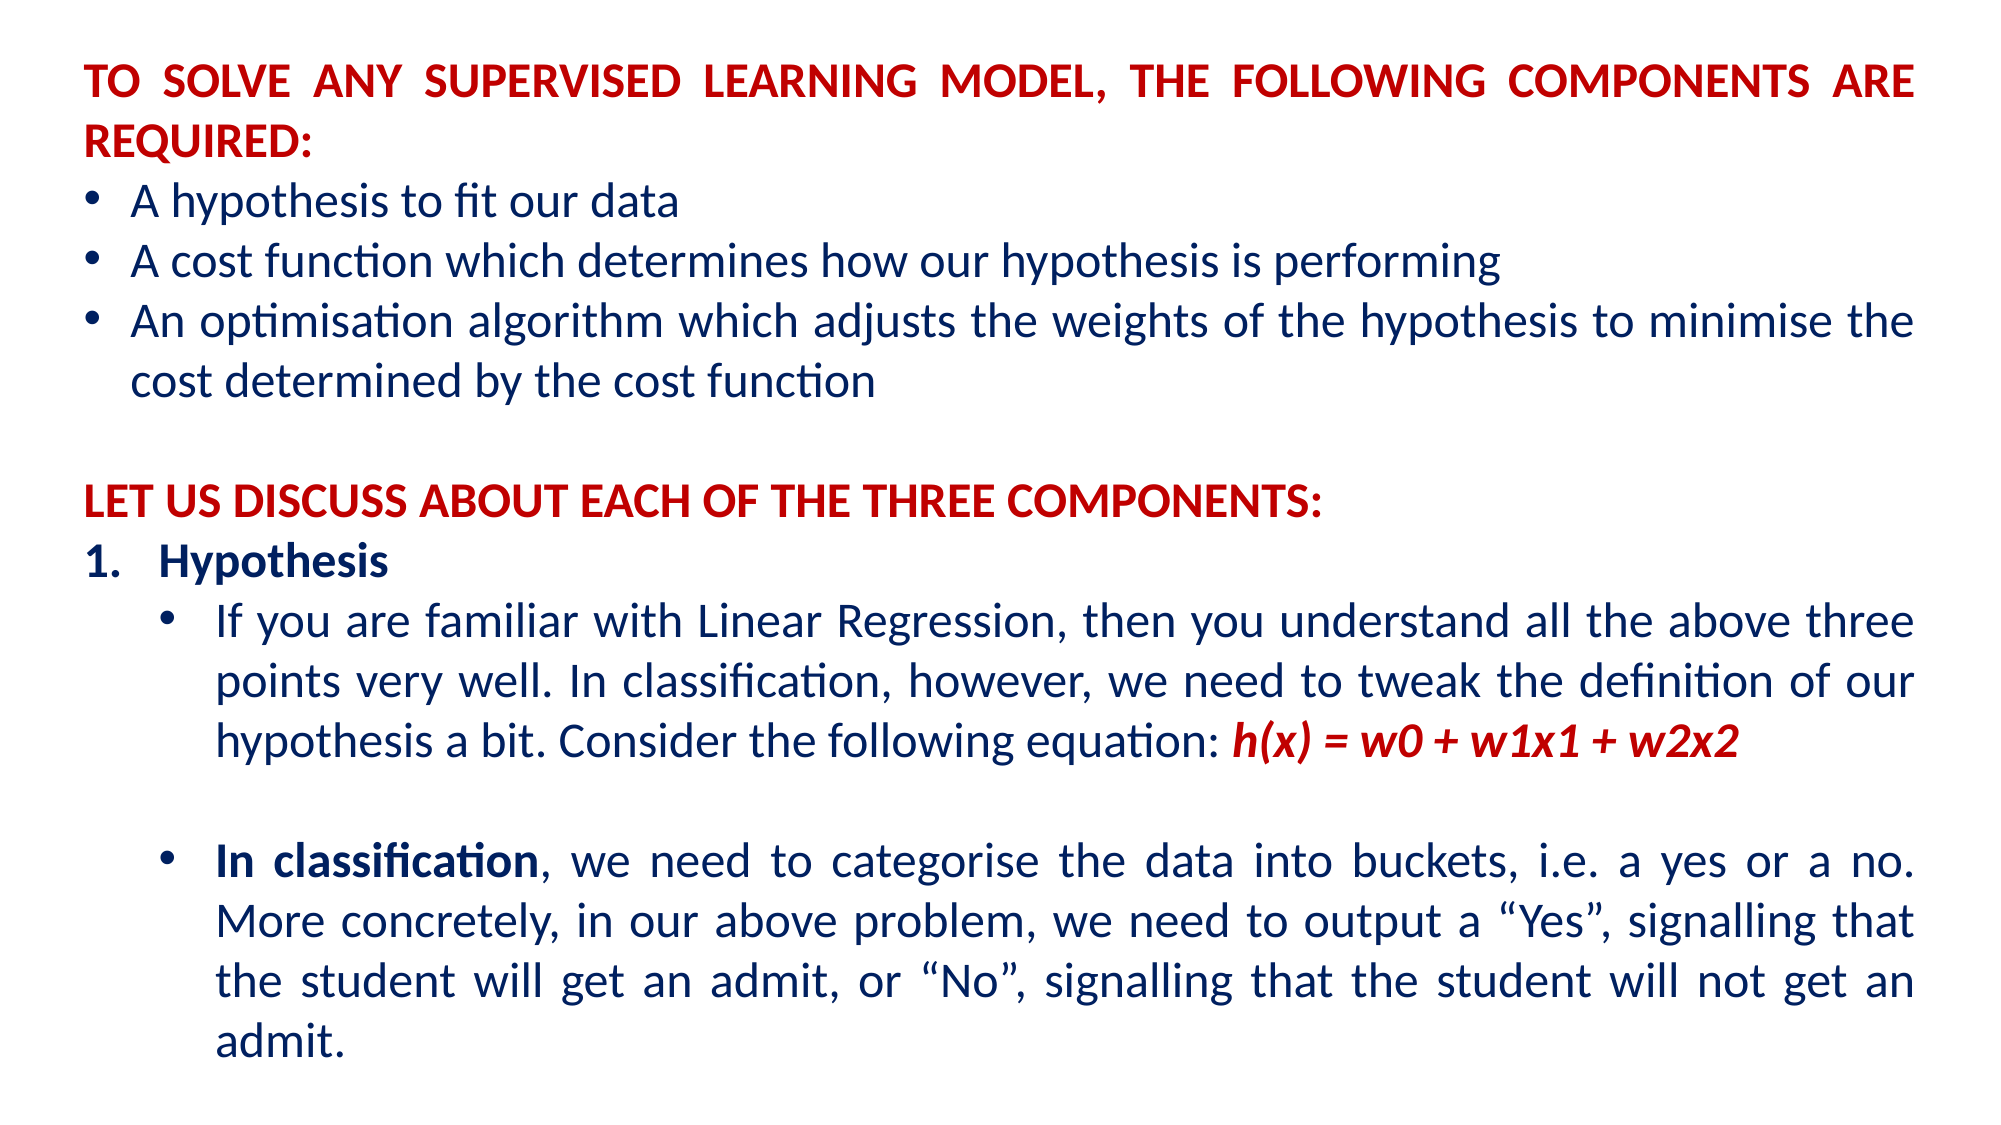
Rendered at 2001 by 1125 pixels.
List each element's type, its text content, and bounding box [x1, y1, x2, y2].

text_box To solve any supervised learning model, the following components are required: A hypothesis to fit our data A cost function which determines how our hypothesis is performing An optimisation algorithm which adjusts the weights of the hypothesis to minimise the cost determined by the cost function LET US DISCUSS ABOUT EACH OF THE THREE COMPONENTS: Hypothesis If you are familiar with Linear Regression, then you understand all the above three points very well. In classification, however, we need to tweak the definition of our hypothesis a bit. Consider the following equation: h(x) = w0 + w1x1 + w2x2 In classification, we need to categorise the data into buckets, i.e. a yes or a no. More concretely, in our above problem, we need to output a “Yes”, signalling that the student will get an admit, or “No”, signalling that the student will not get an admit. [68, 39, 1931, 1075]
